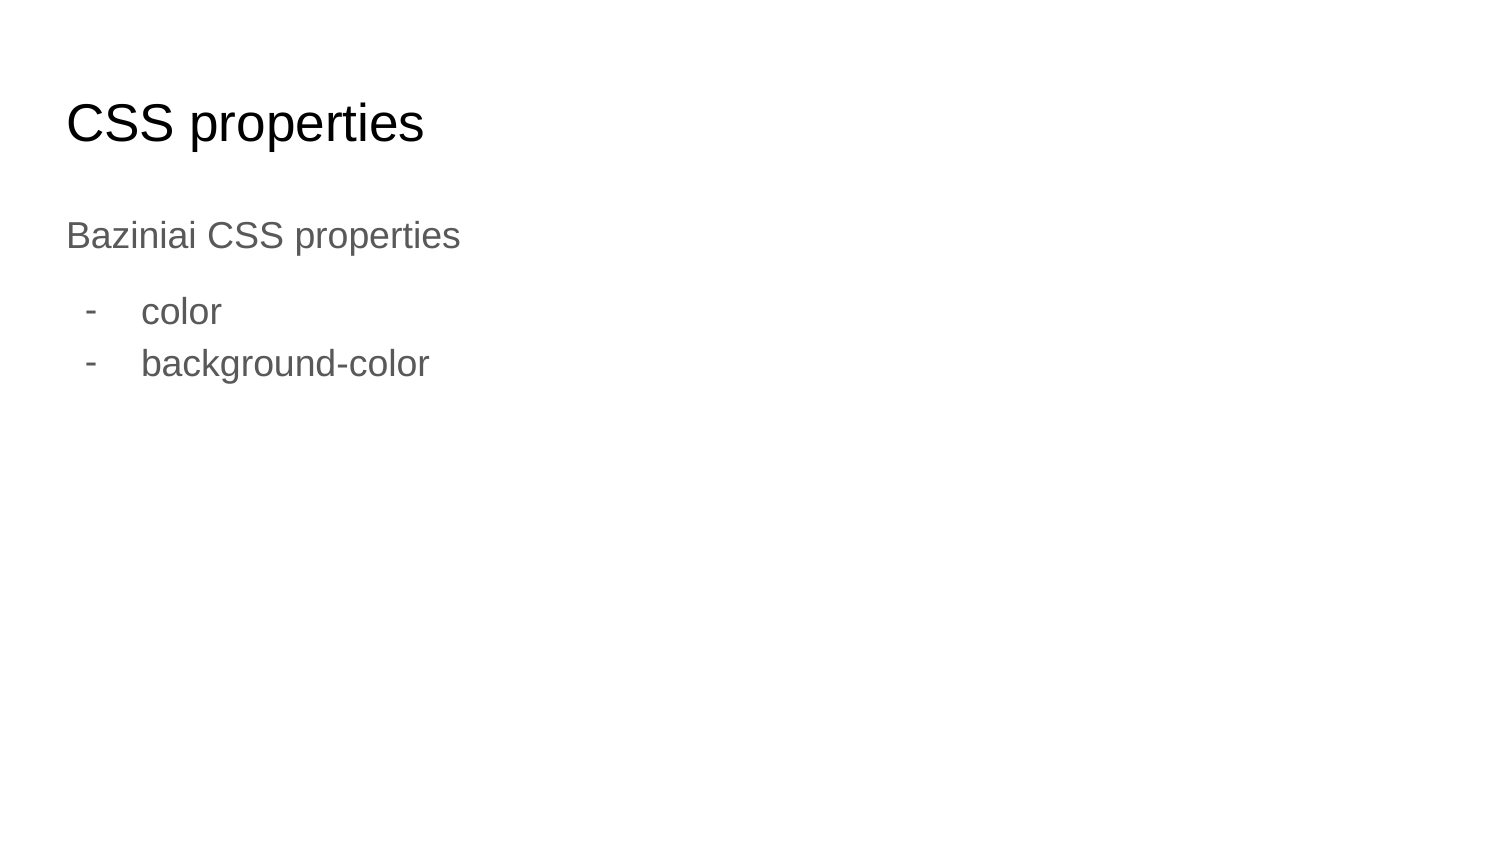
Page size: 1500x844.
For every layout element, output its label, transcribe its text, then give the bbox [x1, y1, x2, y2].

title CSS properties [51, 72, 1449, 167]
list Baziniai CSS properties color background-color [51, 189, 1449, 806]
